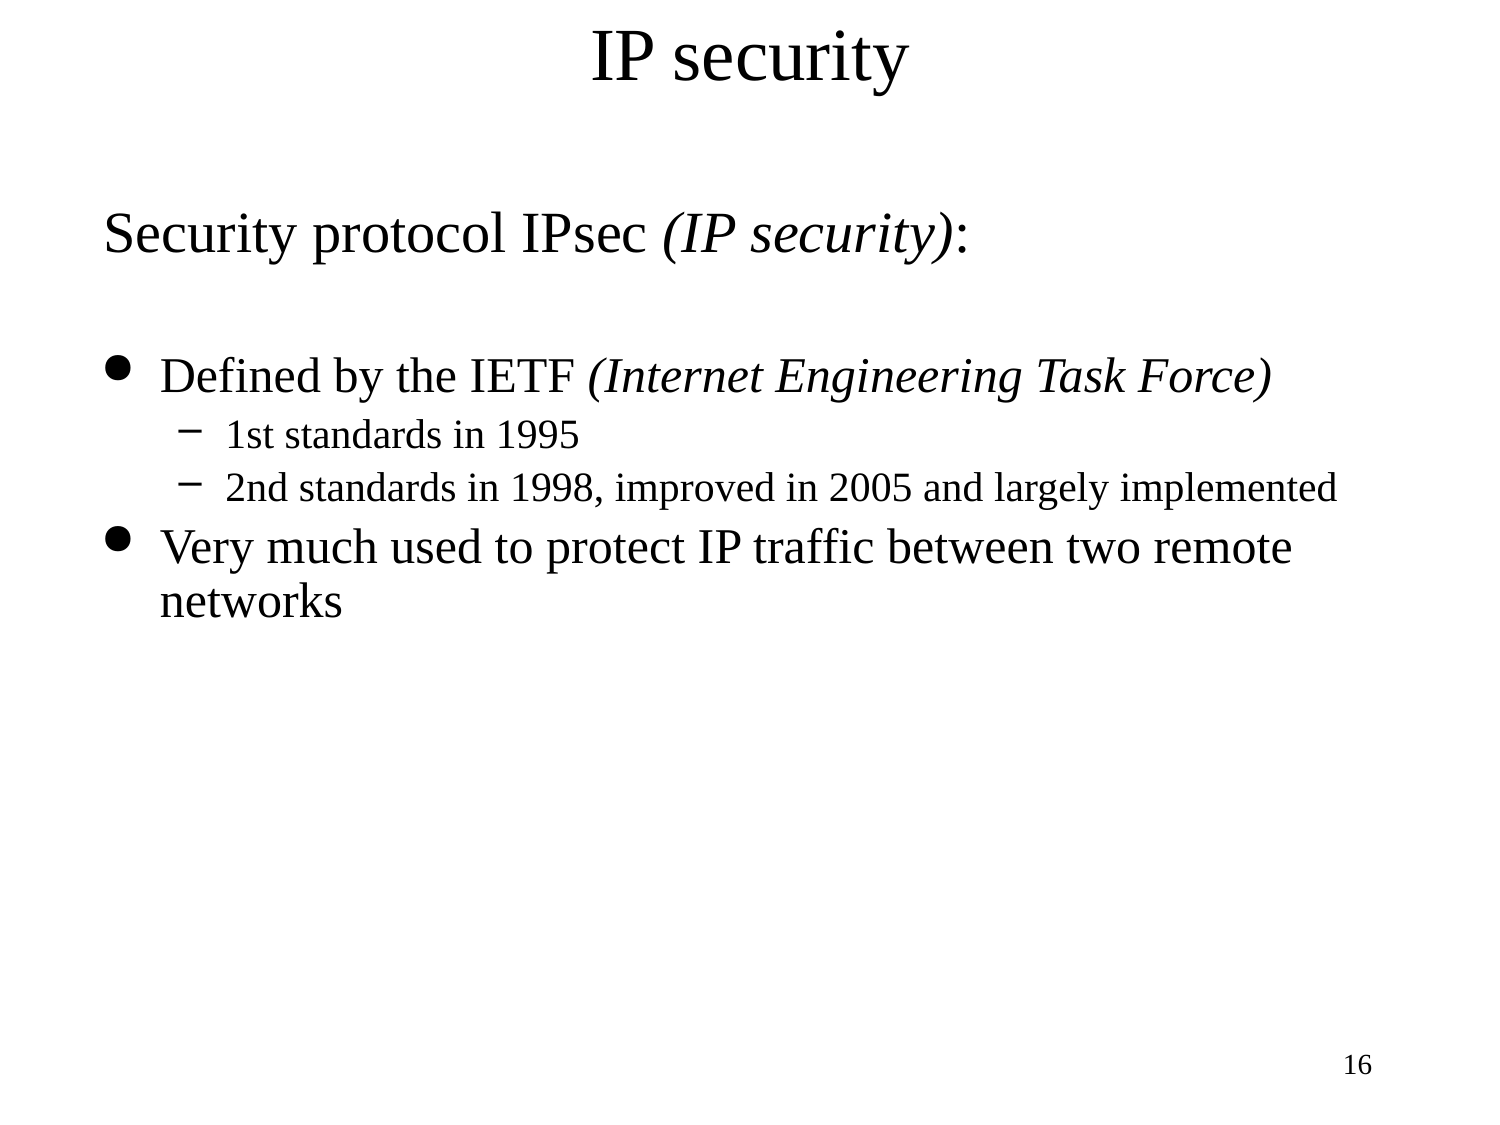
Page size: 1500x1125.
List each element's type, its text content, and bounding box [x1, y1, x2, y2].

title IP security [75, 0, 1425, 115]
list Security protocol IPsec (IP security): Defined by the IETF (Internet Engineering Task Force) 1st standards in 1995 2nd standards in 1998, improved in 2005 and largely implemented Very much used to protect IP traffic between two remote networks [88, 194, 1447, 1012]
slide_number 16 [1074, 1024, 1388, 1101]
